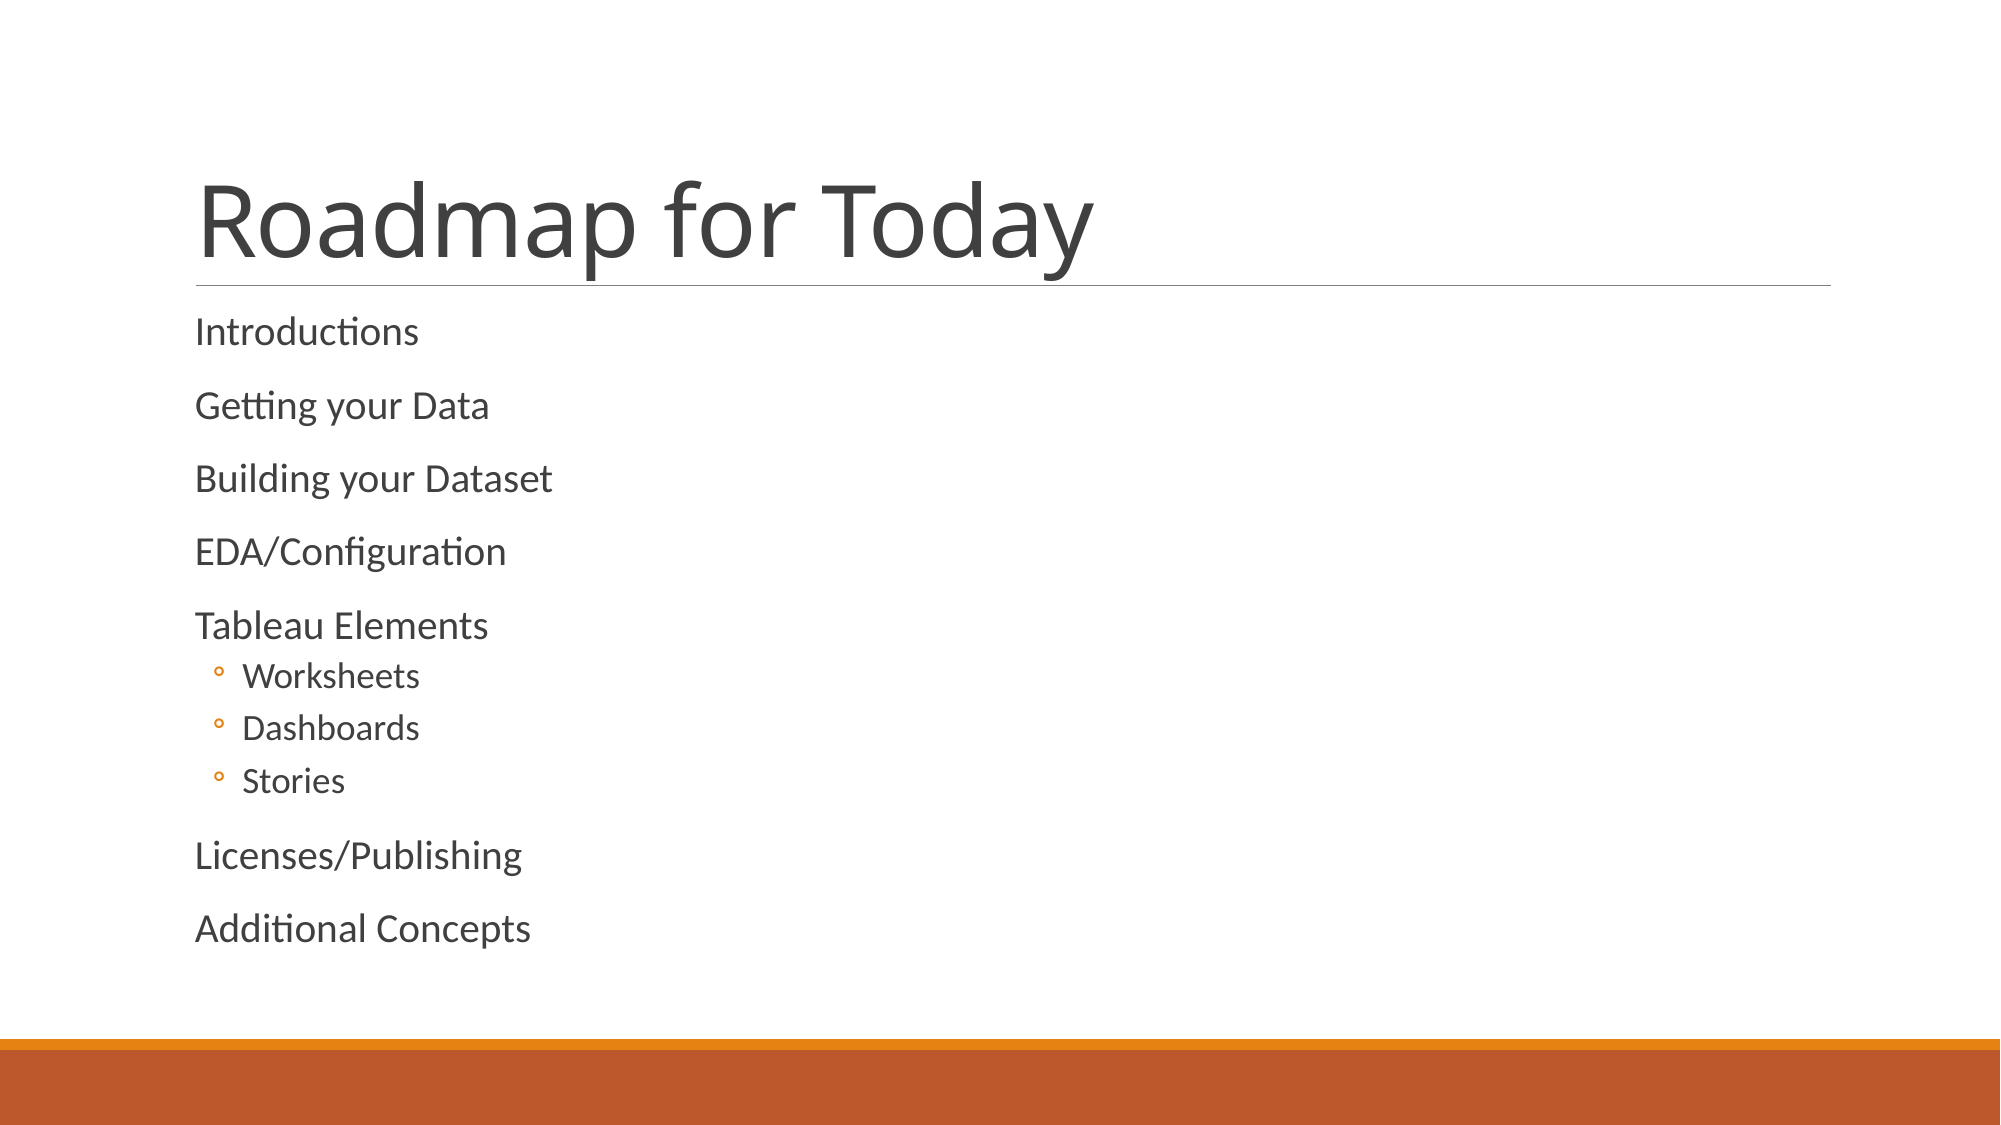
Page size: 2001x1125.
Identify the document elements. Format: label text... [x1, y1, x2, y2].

title Roadmap for Today [180, 47, 1830, 285]
list Introductions Getting your Data Building your Dataset EDA/Configuration Tableau Elements Worksheets Dashboards Stories Licenses/Publishing Additional Concepts [180, 302, 1830, 963]
